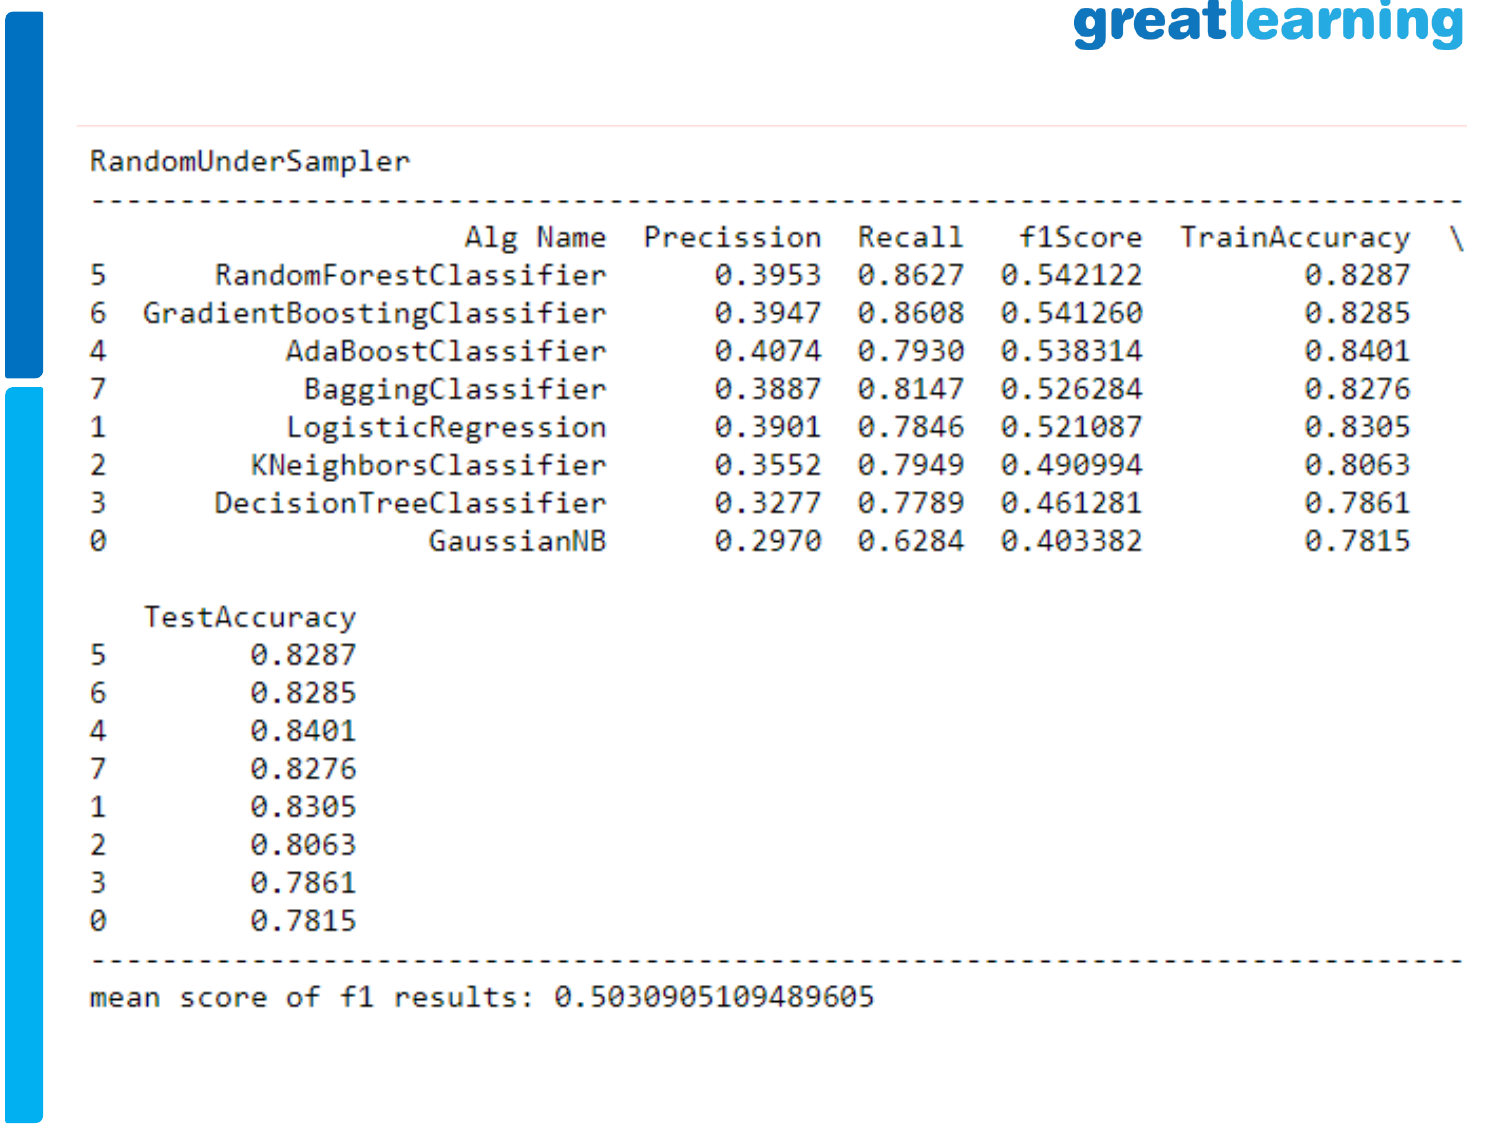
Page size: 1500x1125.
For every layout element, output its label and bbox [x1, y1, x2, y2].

picture [1074, 0, 1463, 50]
picture [49, 124, 1468, 1038]
